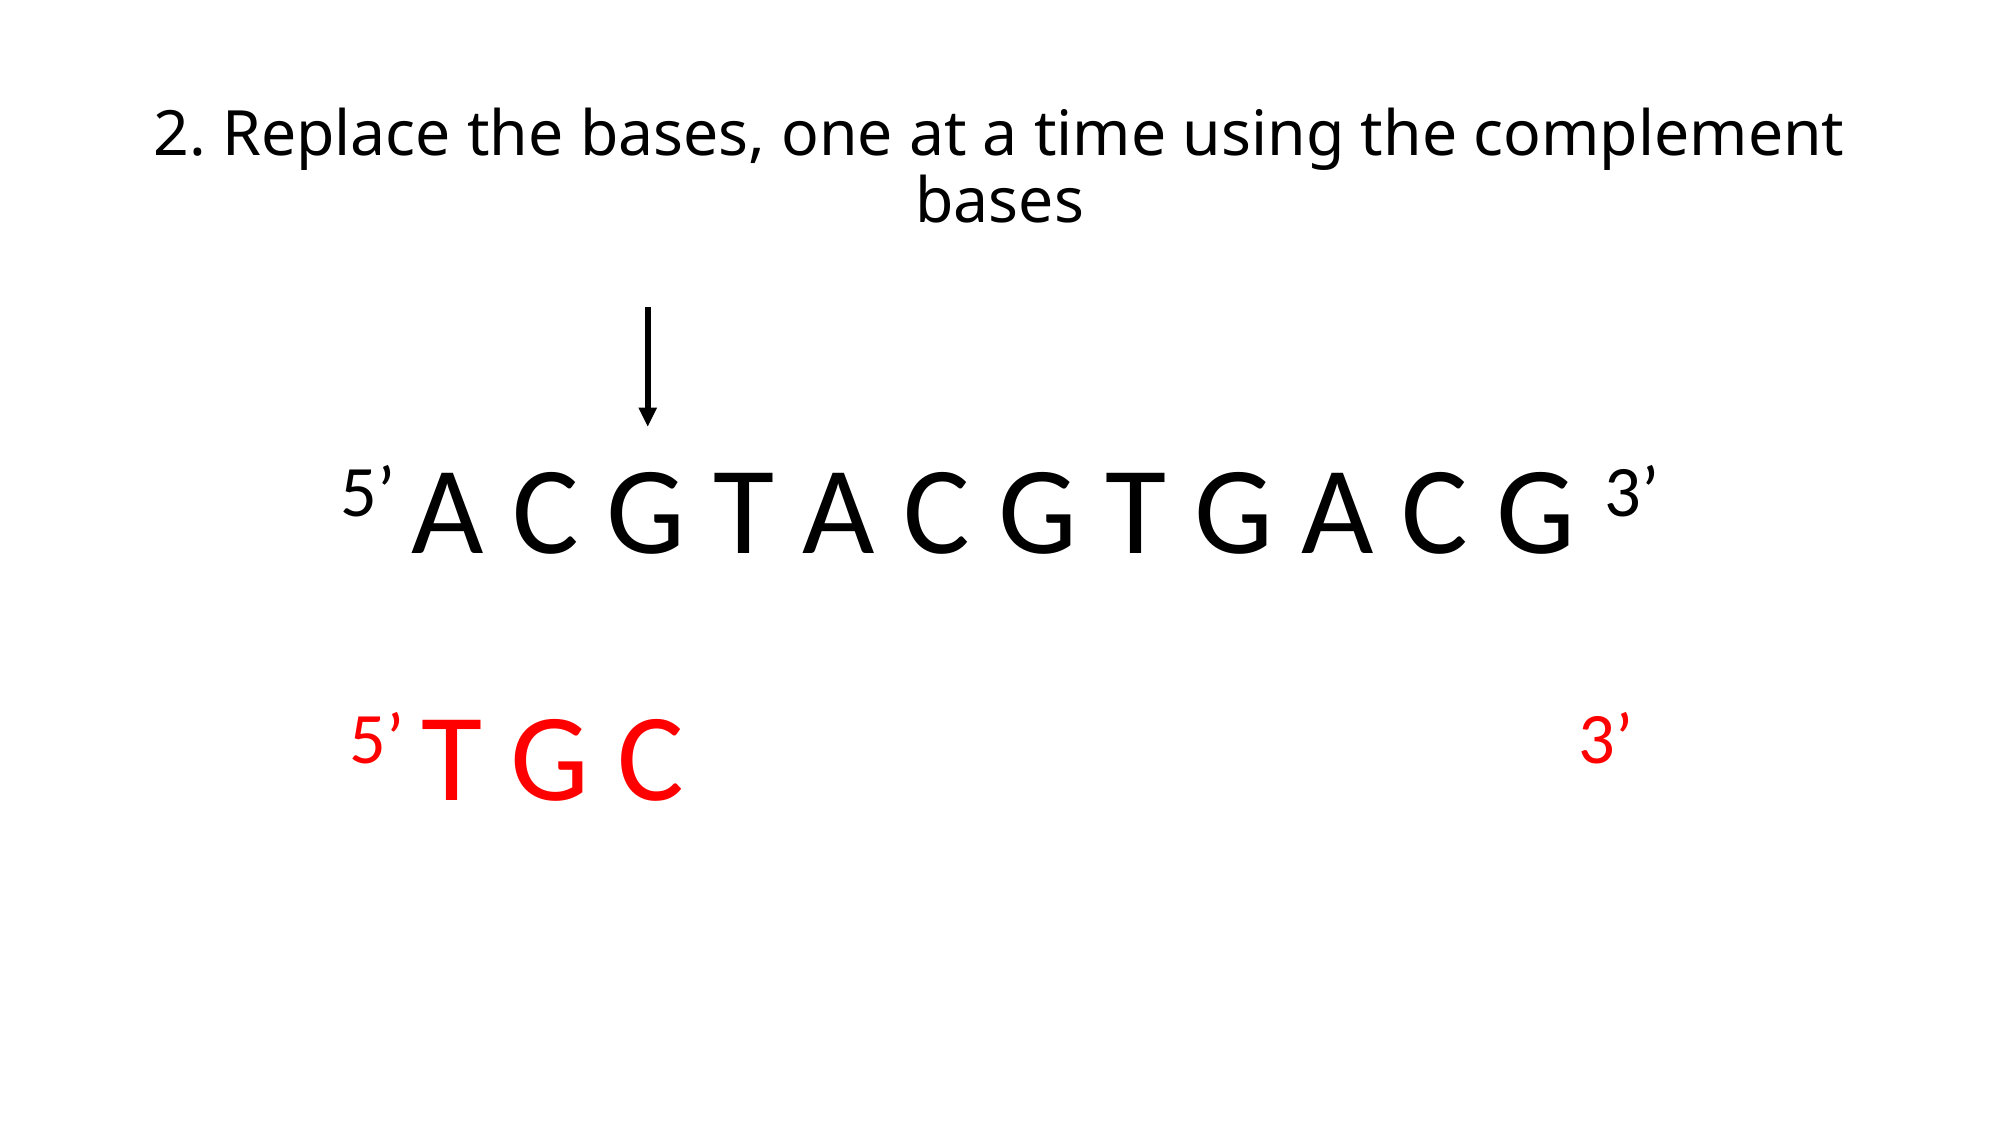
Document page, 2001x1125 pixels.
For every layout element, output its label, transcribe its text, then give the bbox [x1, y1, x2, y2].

title 2. Replace the bases, one at a time using the complement bases [137, 59, 1863, 278]
text_box 5’ T G C C A C G T A C G T 3’ [137, 685, 1863, 839]
text_box 5’ A C G T A C G T G A C G 3’ [137, 438, 1863, 615]
